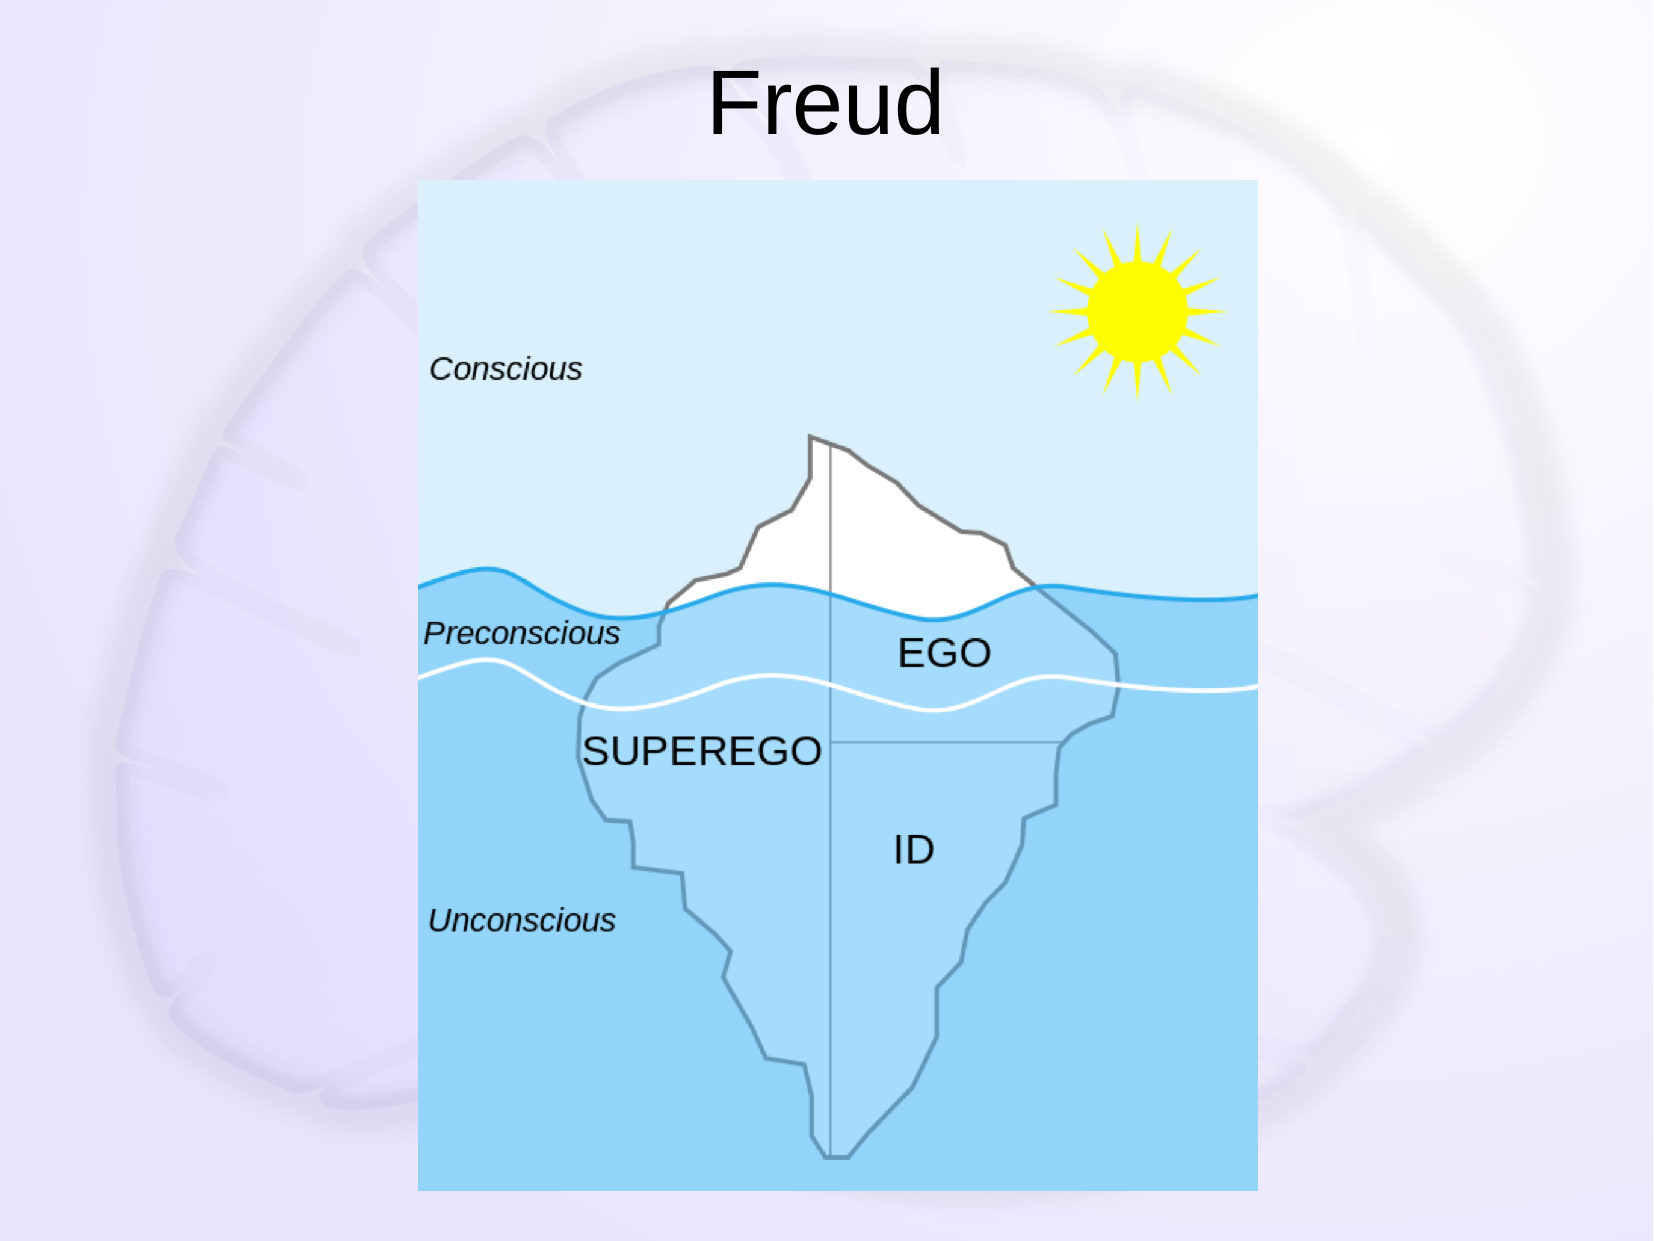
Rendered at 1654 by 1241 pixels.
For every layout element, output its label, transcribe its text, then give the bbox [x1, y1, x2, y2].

title Freud [82, 49, 1571, 159]
picture [0, 0, 1654, 1241]
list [413, 180, 1265, 1191]
